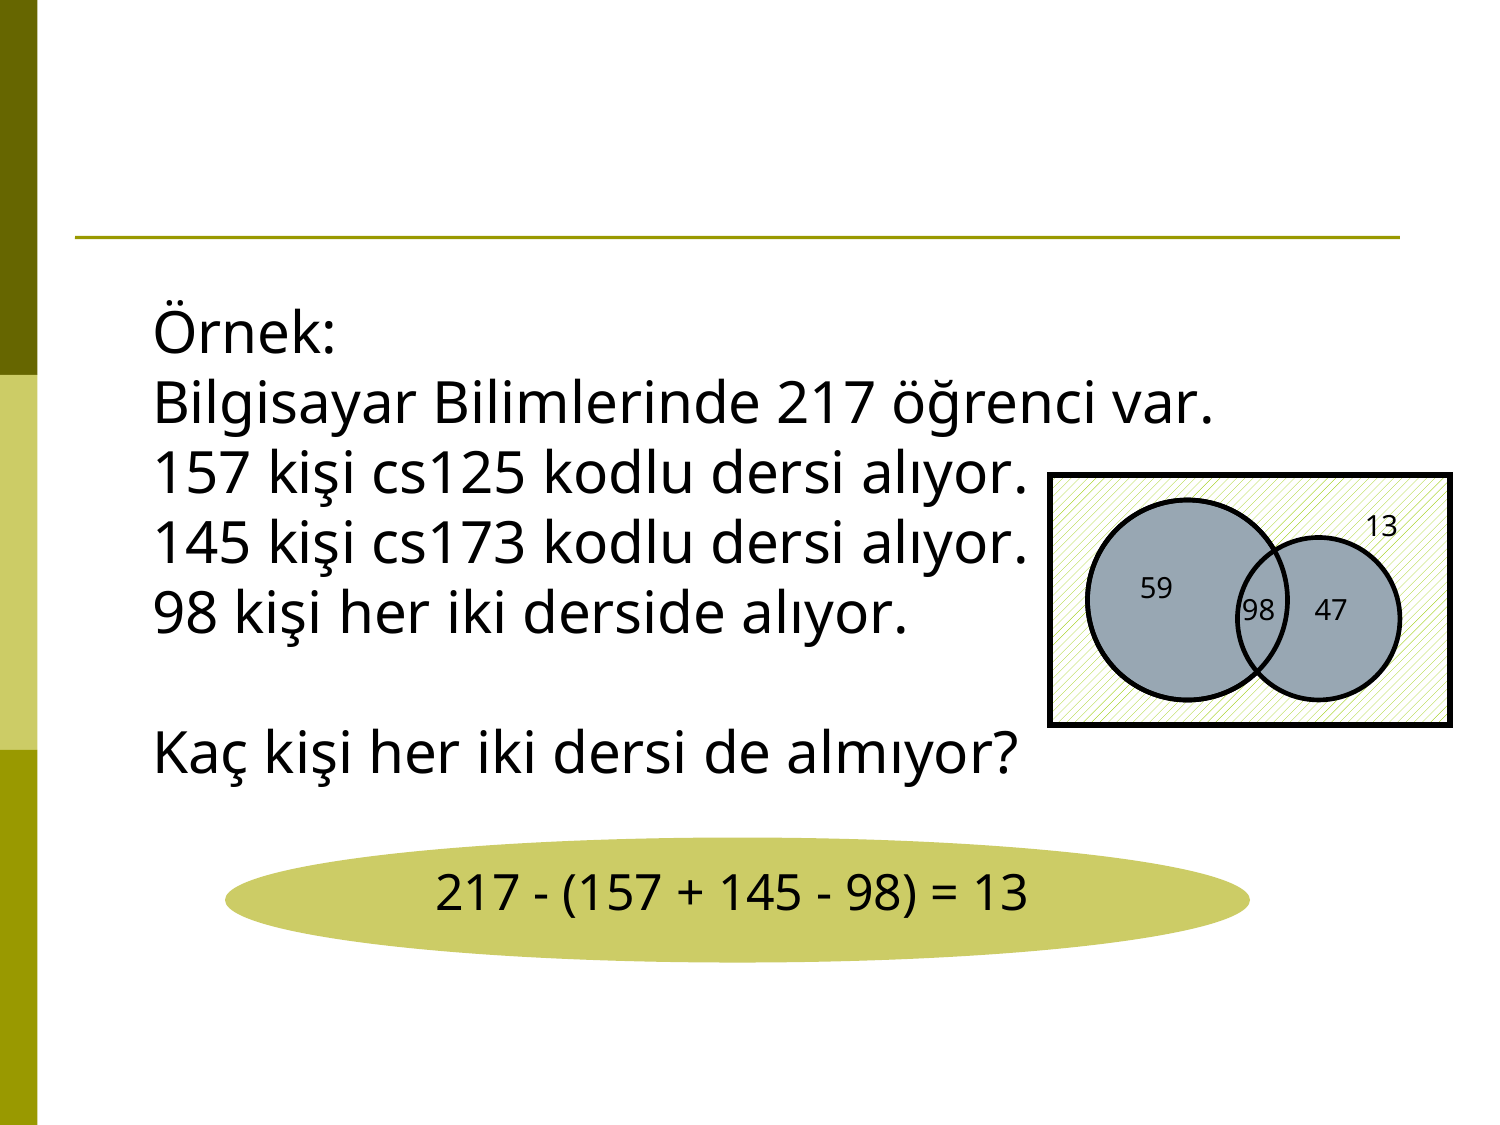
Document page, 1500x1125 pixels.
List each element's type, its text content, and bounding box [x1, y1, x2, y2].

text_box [224, 837, 1251, 963]
text_box Örnek: Bilgisayar Bilimlerinde 217 öğrenci var. 157 kişi cs125 kodlu dersi alıyor. 145 kişi cs173 kodlu dersi alıyor. 98 kişi her iki derside alıyor. Kaç kişi her iki dersi de almıyor? [137, 287, 1350, 1026]
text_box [1049, 474, 1451, 726]
